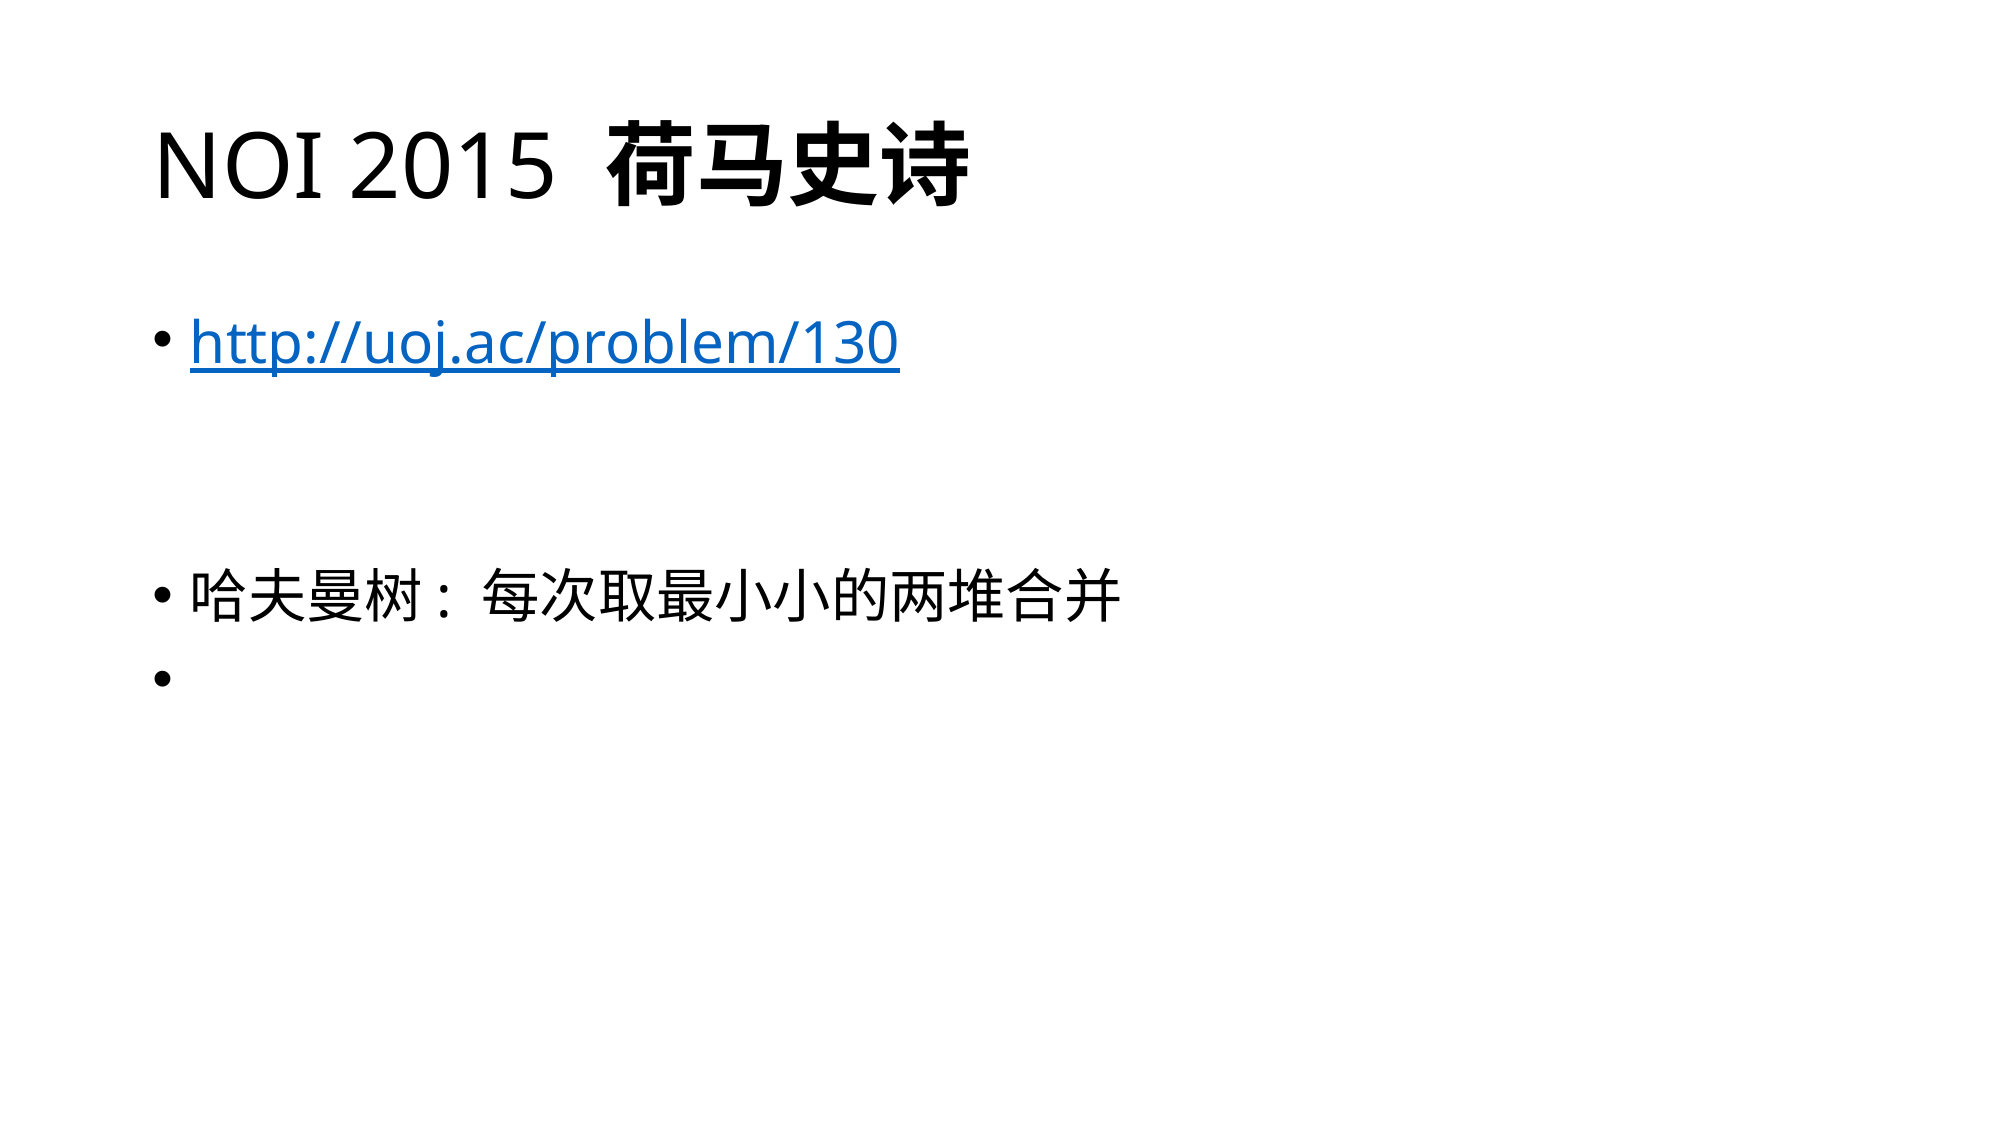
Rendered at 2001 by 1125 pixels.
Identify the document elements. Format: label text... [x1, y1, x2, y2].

title NOI 2015 荷马史诗 [137, 59, 1863, 278]
list http://uoj.ac/problem/130 哈夫曼树: 每次取最⼩小的两堆合并 [137, 299, 1863, 1014]
